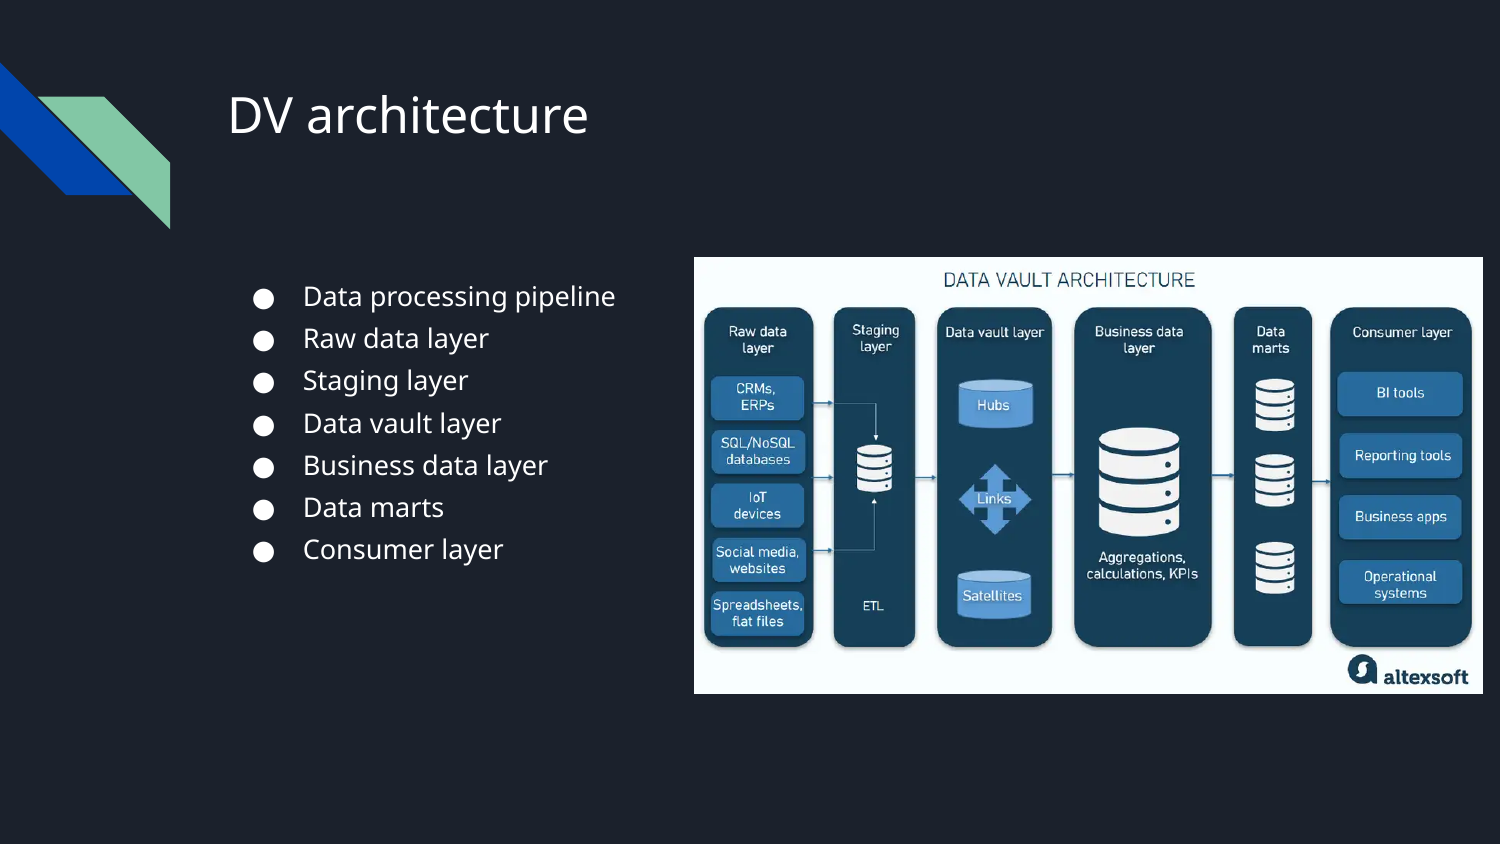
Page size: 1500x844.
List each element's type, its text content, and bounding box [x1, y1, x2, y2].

title DV architecture [212, 64, 1368, 215]
list Data processing pipeline Raw data layer Staging layer Data vault layer Business data layer Data marts Consumer layer [212, 257, 1368, 735]
picture [693, 256, 1483, 694]
